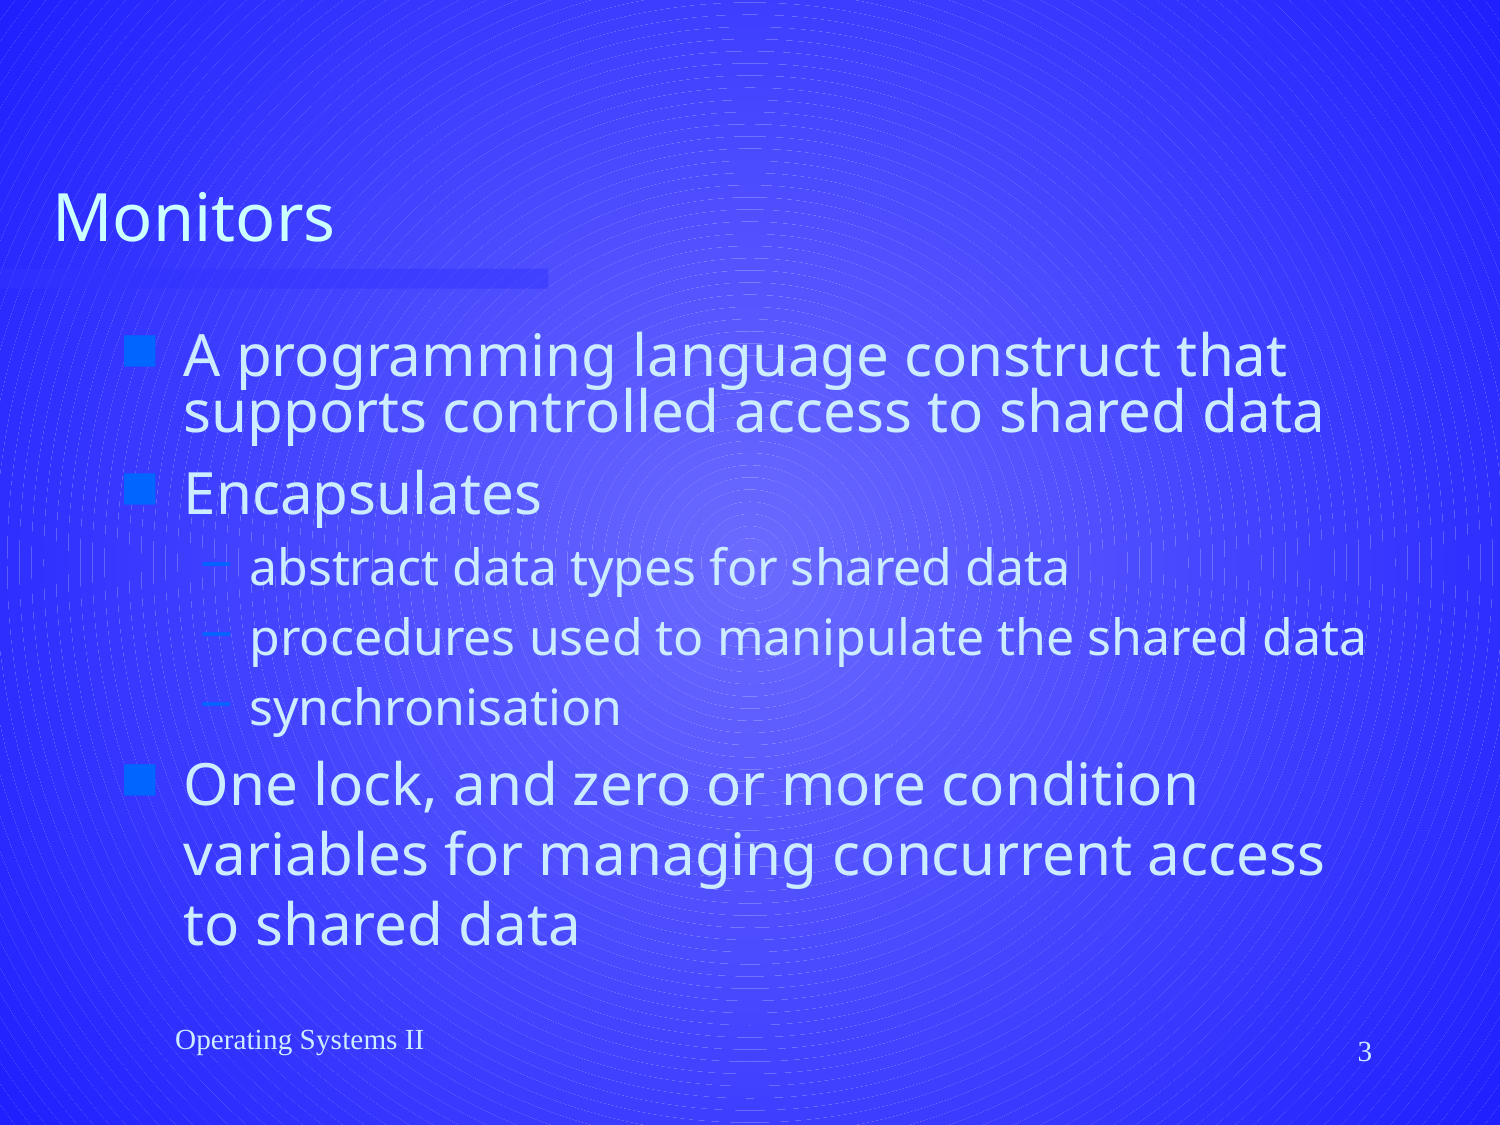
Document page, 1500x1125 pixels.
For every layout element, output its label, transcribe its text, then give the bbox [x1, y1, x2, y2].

footer Operating Systems II [62, 1012, 538, 1088]
slide_number 3 [1074, 1025, 1388, 1100]
title Monitors [37, 75, 1313, 263]
list A programming language construct that supports controlled access to shared data Encapsulates abstract data types for shared data procedures used to manipulate the shared data synchronisation One lock, and zero or more condition variables for managing concurrent access to shared data [112, 324, 1388, 1000]
